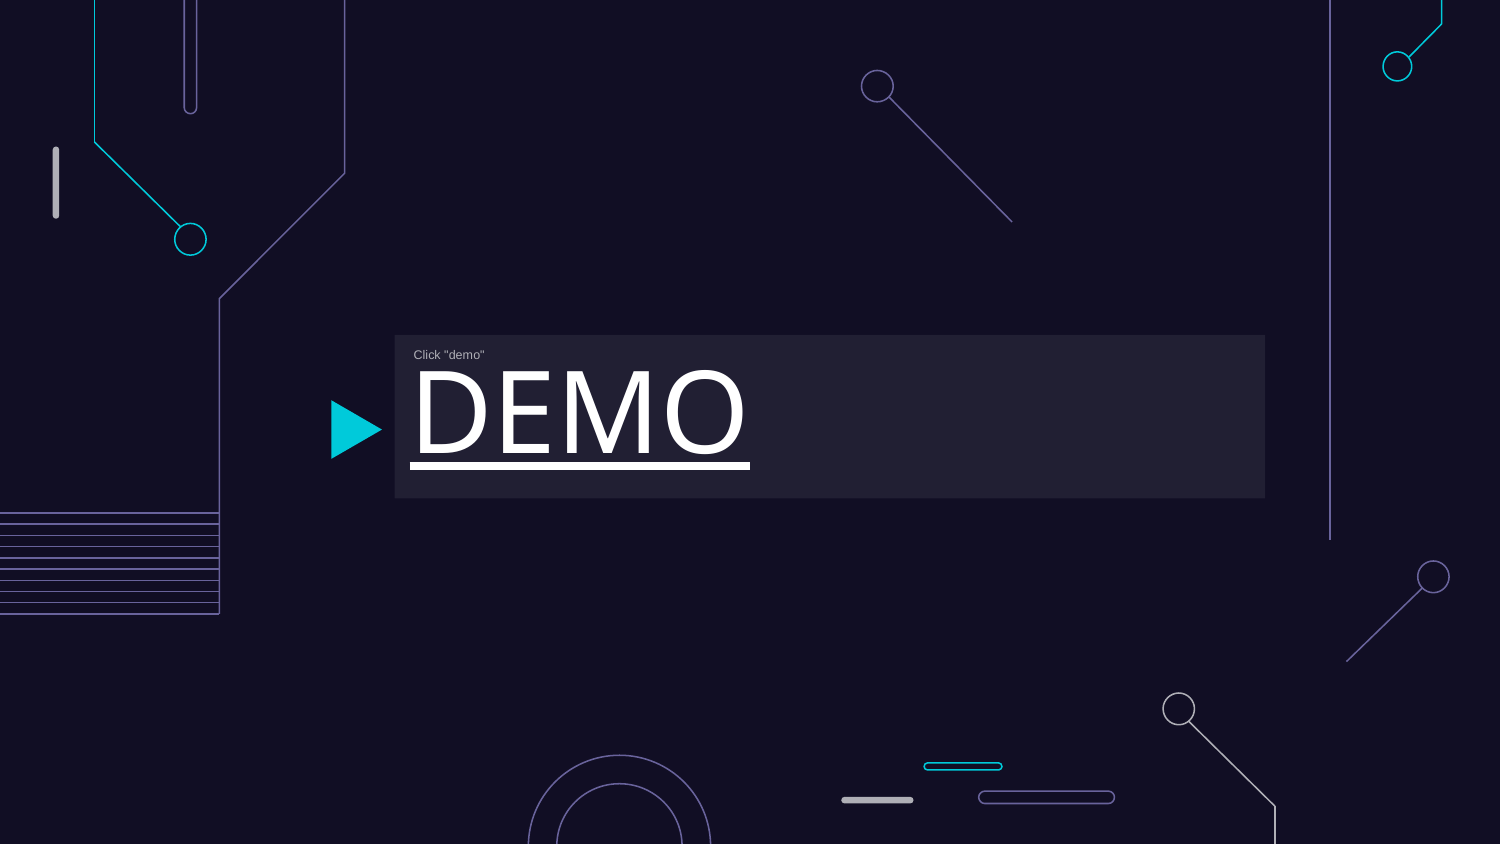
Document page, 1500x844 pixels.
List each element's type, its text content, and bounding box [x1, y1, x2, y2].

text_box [861, 70, 1500, 223]
text_box [331, 400, 382, 459]
title DEMO [394, 334, 1266, 499]
text_box Click "demo" [398, 339, 732, 370]
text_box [0, 512, 220, 615]
text_box [219, 0, 345, 516]
